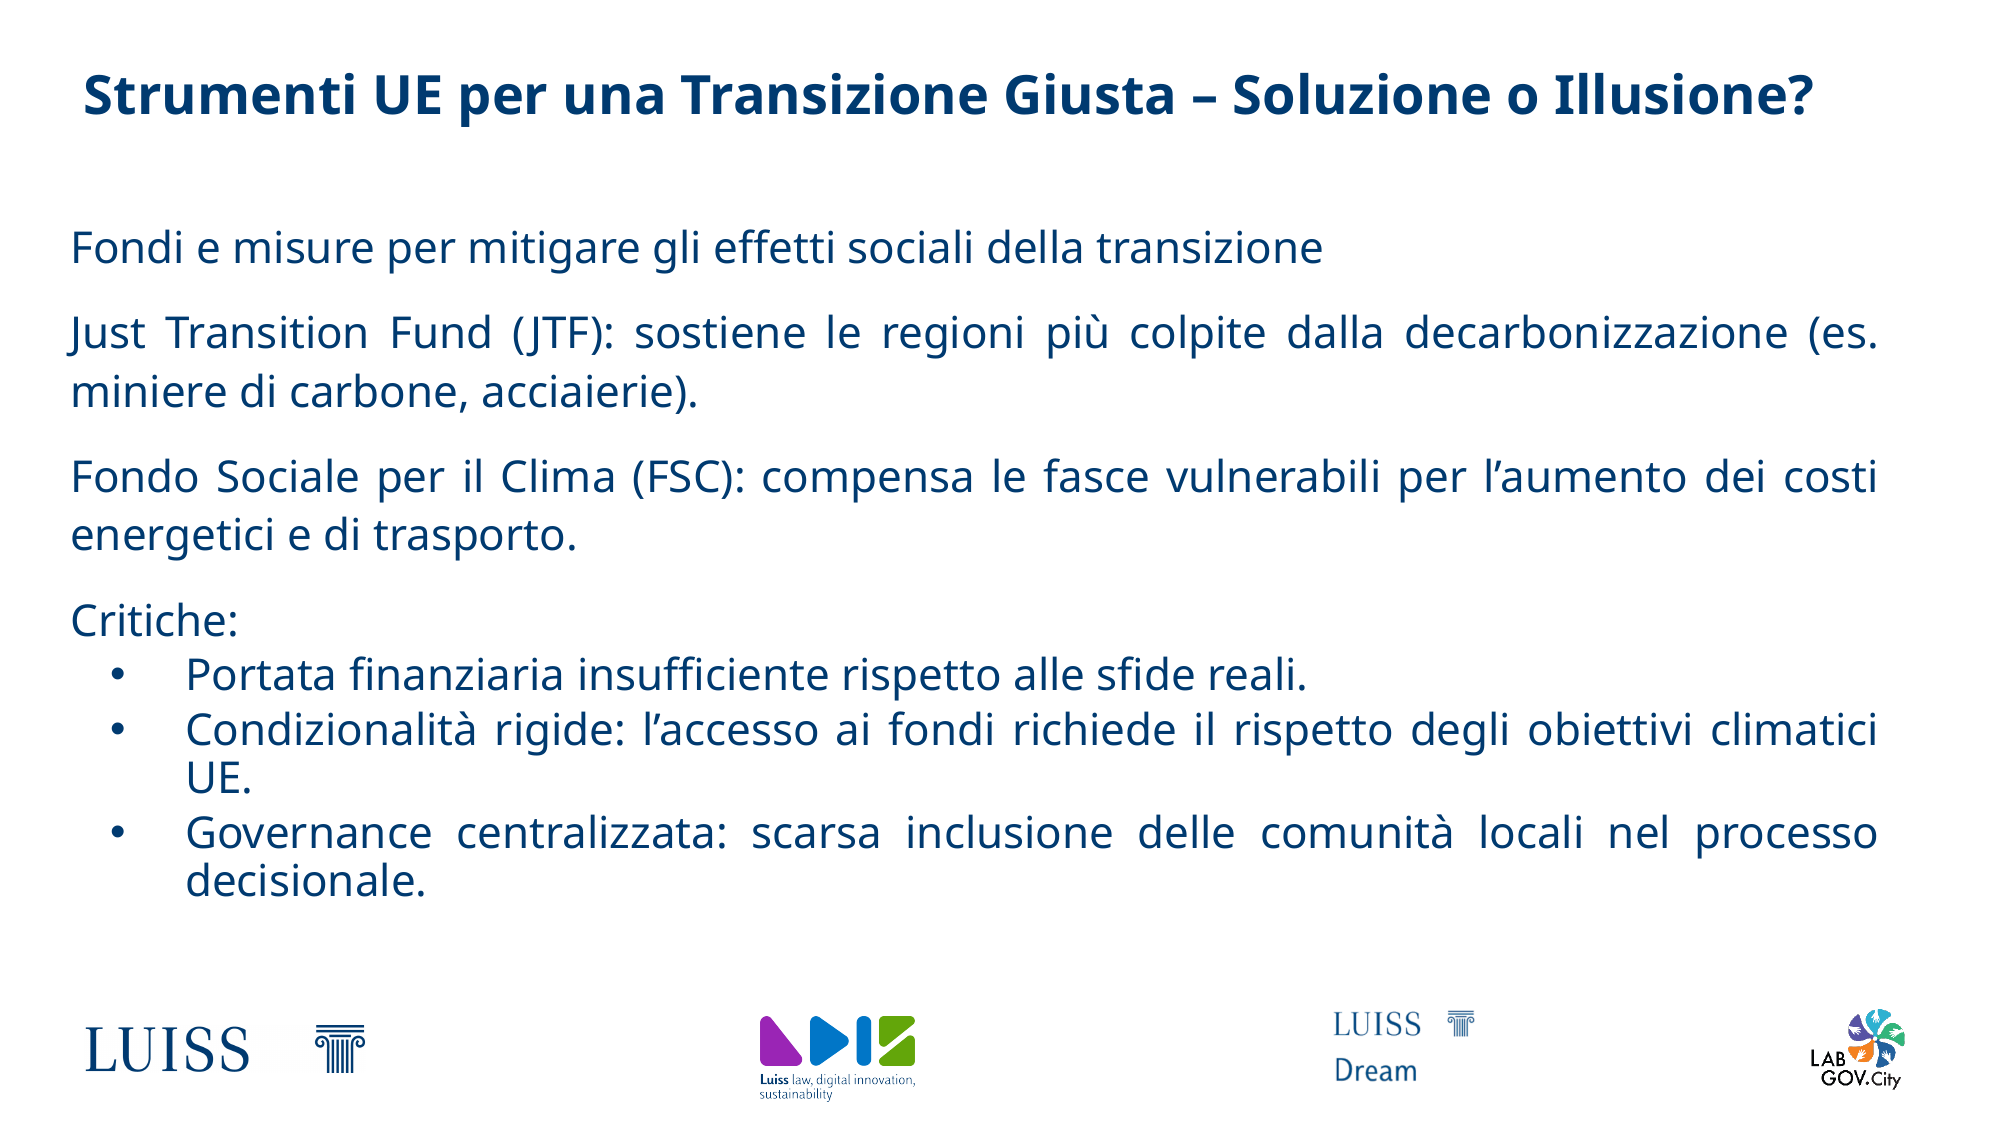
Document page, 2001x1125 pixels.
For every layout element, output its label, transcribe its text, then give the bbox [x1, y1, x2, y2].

picture [84, 1025, 366, 1073]
picture [1323, 1002, 1479, 1096]
picture [760, 1016, 915, 1102]
list Fondi e misure per mitigare gli effetti sociali della transizione Just Transition Fund (JTF): sostiene le regioni più colpite dalla decarbonizzazione (es. miniere di carbone, acciaierie). Fondo Sociale per il Clima (FSC): compensa le fasce vulnerabili per l’aumento dei costi energetici e di trasporto. Critiche: Portata finanziaria insufficiente rispetto alle sfide reali. Condizionalità rigide: l’accesso ai fondi richiede il rispetto degli obiettivi climatici UE. Governance centralizzata: scarsa inclusione delle comunità locali nel processo decisionale. [55, 206, 1897, 919]
title Strumenti UE per una Transizione Giusta – Soluzione o Illusione? [68, 59, 1910, 223]
picture [1806, 1003, 1910, 1095]
